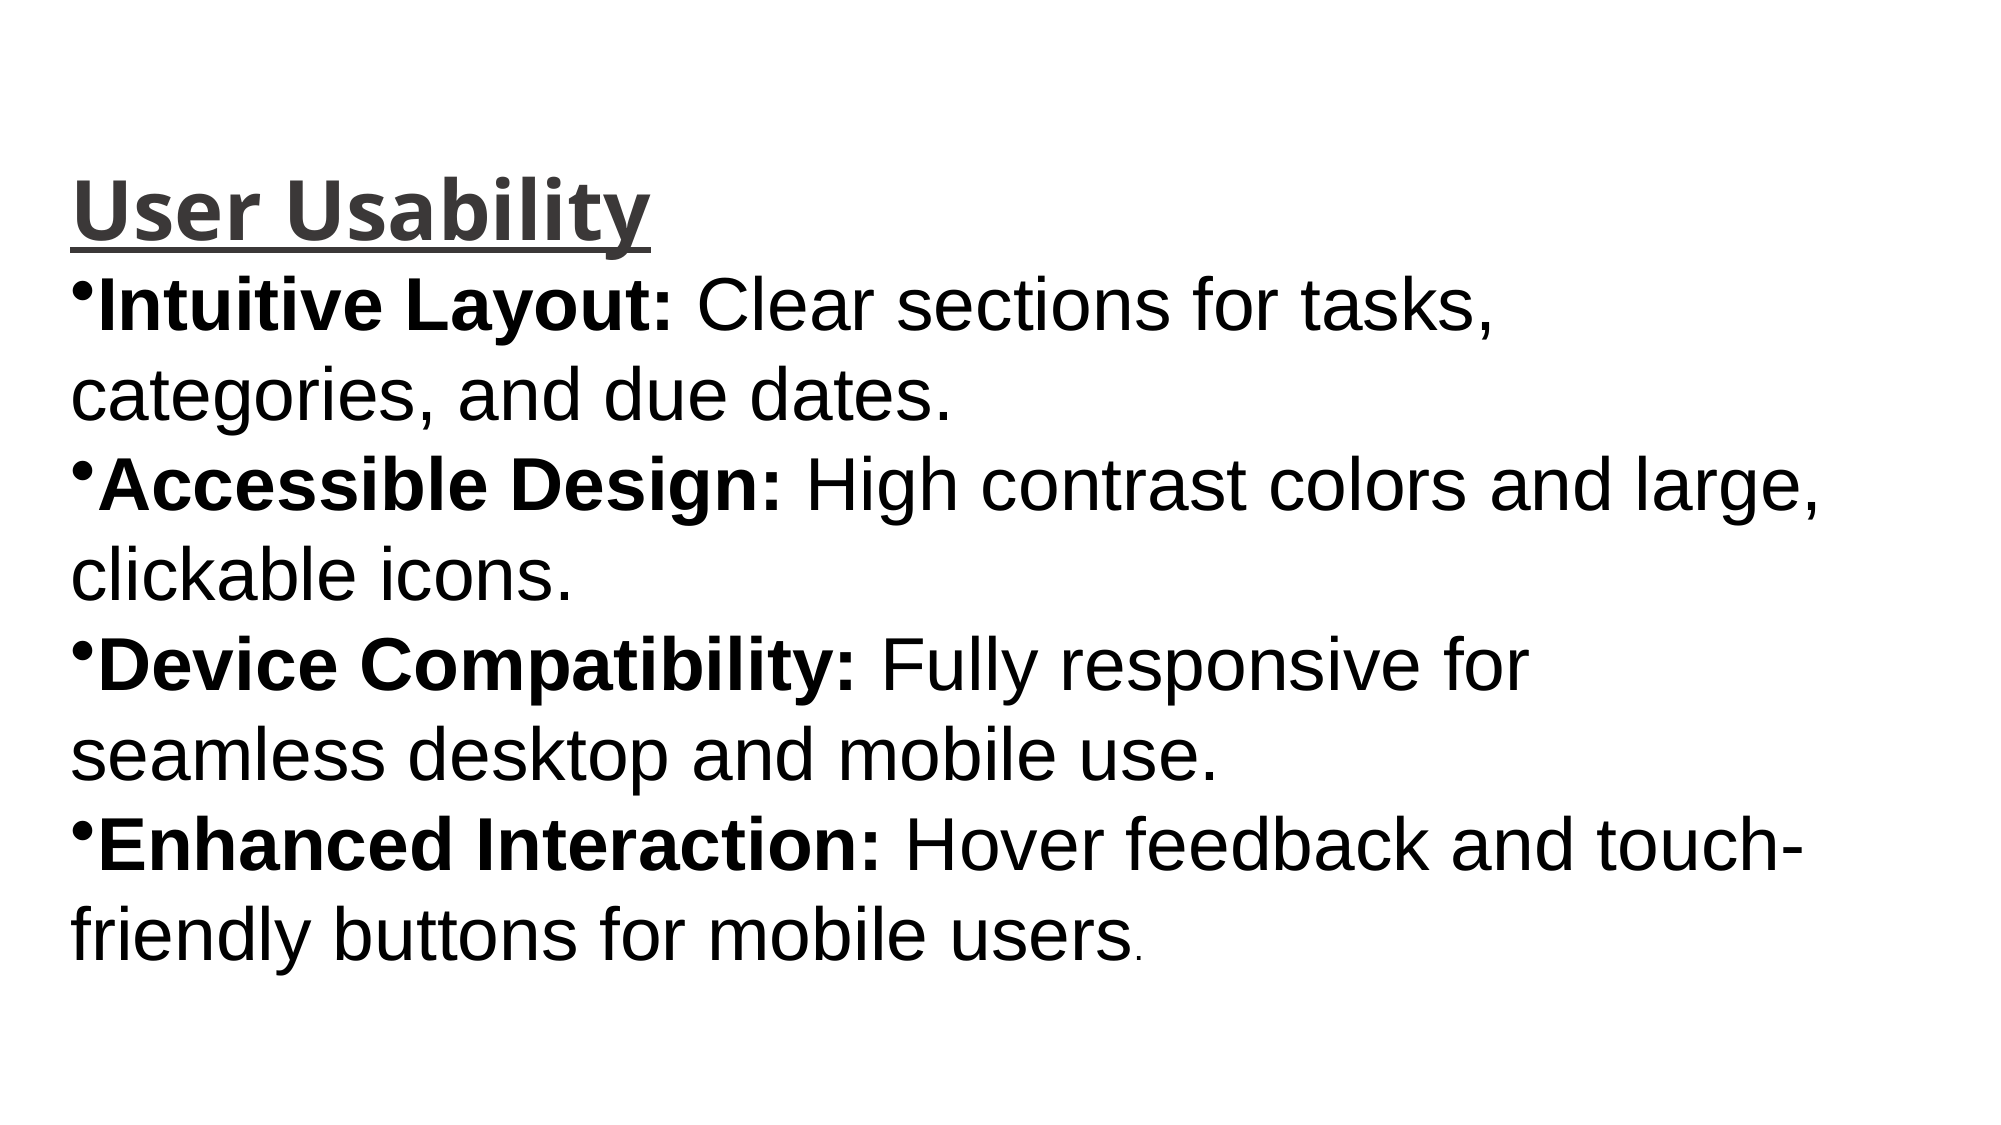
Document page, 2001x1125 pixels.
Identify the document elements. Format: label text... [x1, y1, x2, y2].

list Intuitive Layout: Clear sections for tasks, categories, and due dates. Accessible Design: High contrast colors and large, clickable icons. Device Compatibility: Fully responsive for seamless desktop and mobile use. Enhanced Interaction: Hover feedback and touch-friendly buttons for mobile users. [55, 247, 1874, 983]
title User Usability [55, 105, 1466, 247]
